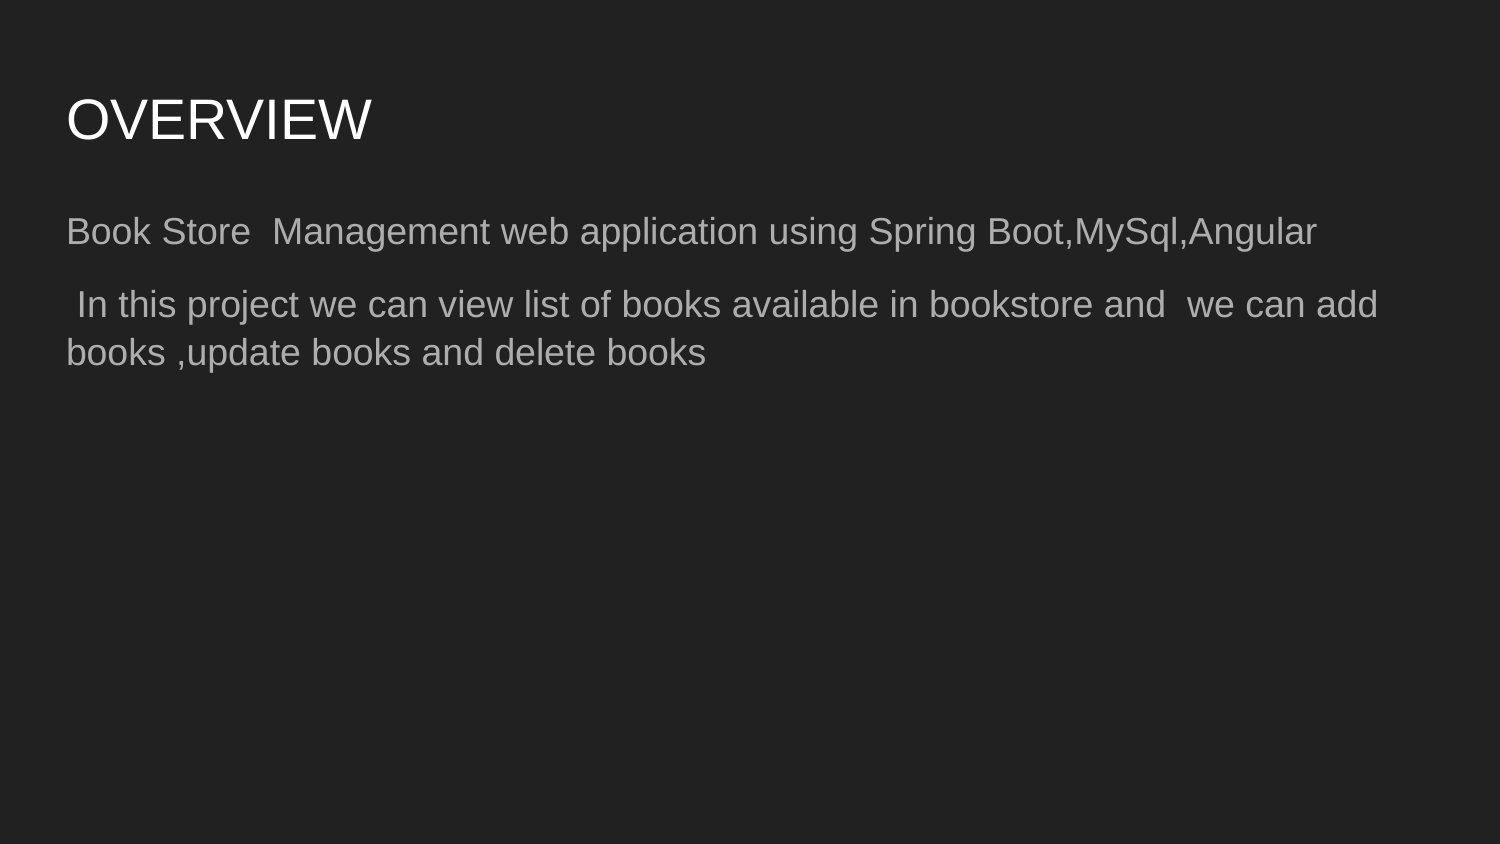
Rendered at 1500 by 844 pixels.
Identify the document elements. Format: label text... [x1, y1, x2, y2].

title OVERVIEW [51, 72, 1449, 167]
list Book Store Management web application using Spring Boot,MySql,Angular In this project we can view list of books available in bookstore and we can add books ,update books and delete books [51, 189, 1449, 750]
